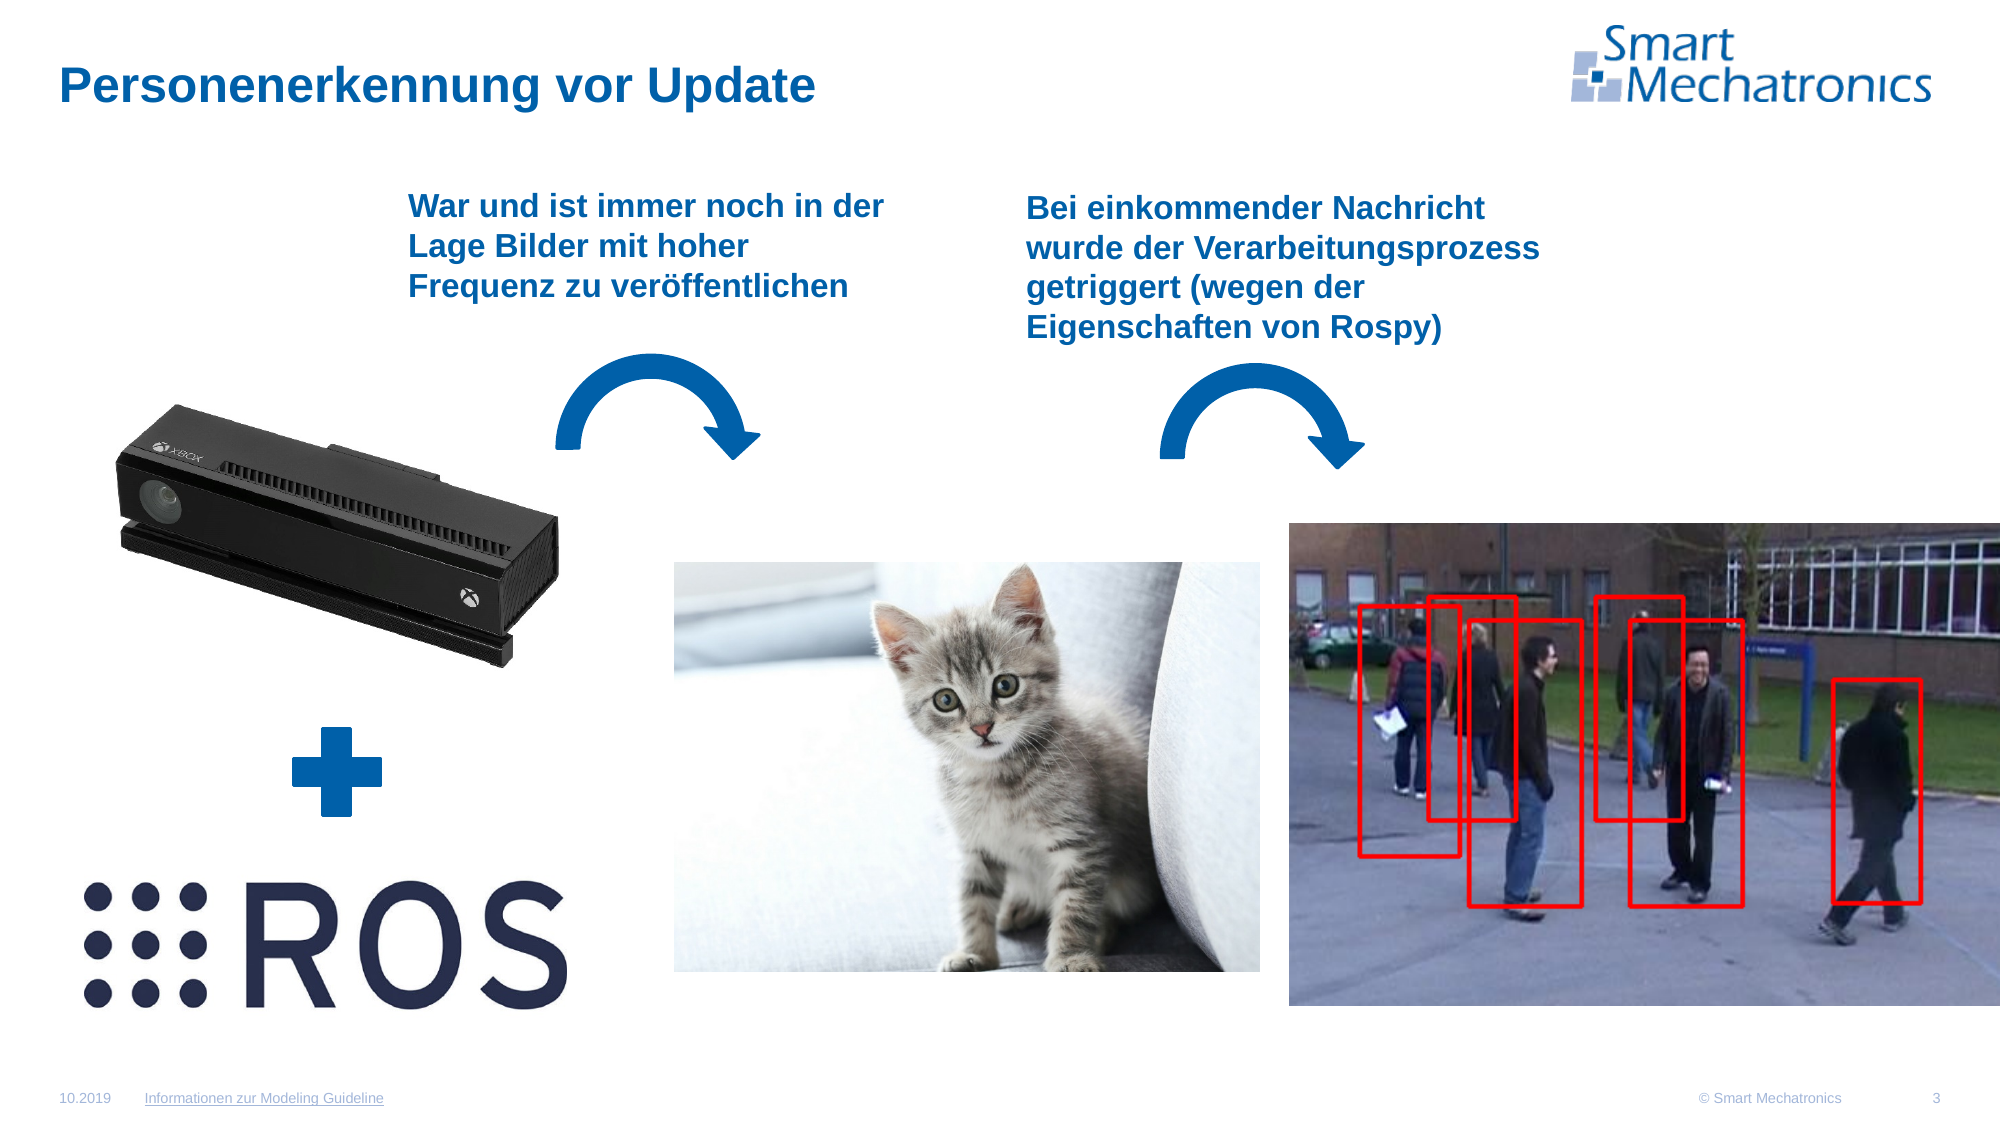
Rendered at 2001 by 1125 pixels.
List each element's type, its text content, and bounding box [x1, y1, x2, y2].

text_box [570, 353, 761, 460]
text_box [1159, 363, 1365, 470]
text_box [292, 727, 382, 808]
title Personenerkennung vor Update [59, 42, 1557, 113]
picture [1571, 25, 1931, 102]
picture [103, 391, 570, 678]
text_box War und ist immer noch in der Lage Bilder mit hoher Frequenz zu veröffentlichen [393, 177, 909, 312]
text_box Bei einkommender Nachricht wurde der Verarbeitungsprozess getriggert (wegen der Eigenschaften von Rospy) [1011, 178, 1596, 353]
slide_number 10.2019 [59, 1080, 141, 1116]
slide_number 3 [1880, 1080, 1941, 1116]
picture [673, 561, 1261, 973]
picture [83, 808, 568, 1082]
picture [1288, 522, 2000, 1007]
footer Informationen zur Modeling Guideline [144, 1080, 967, 1116]
